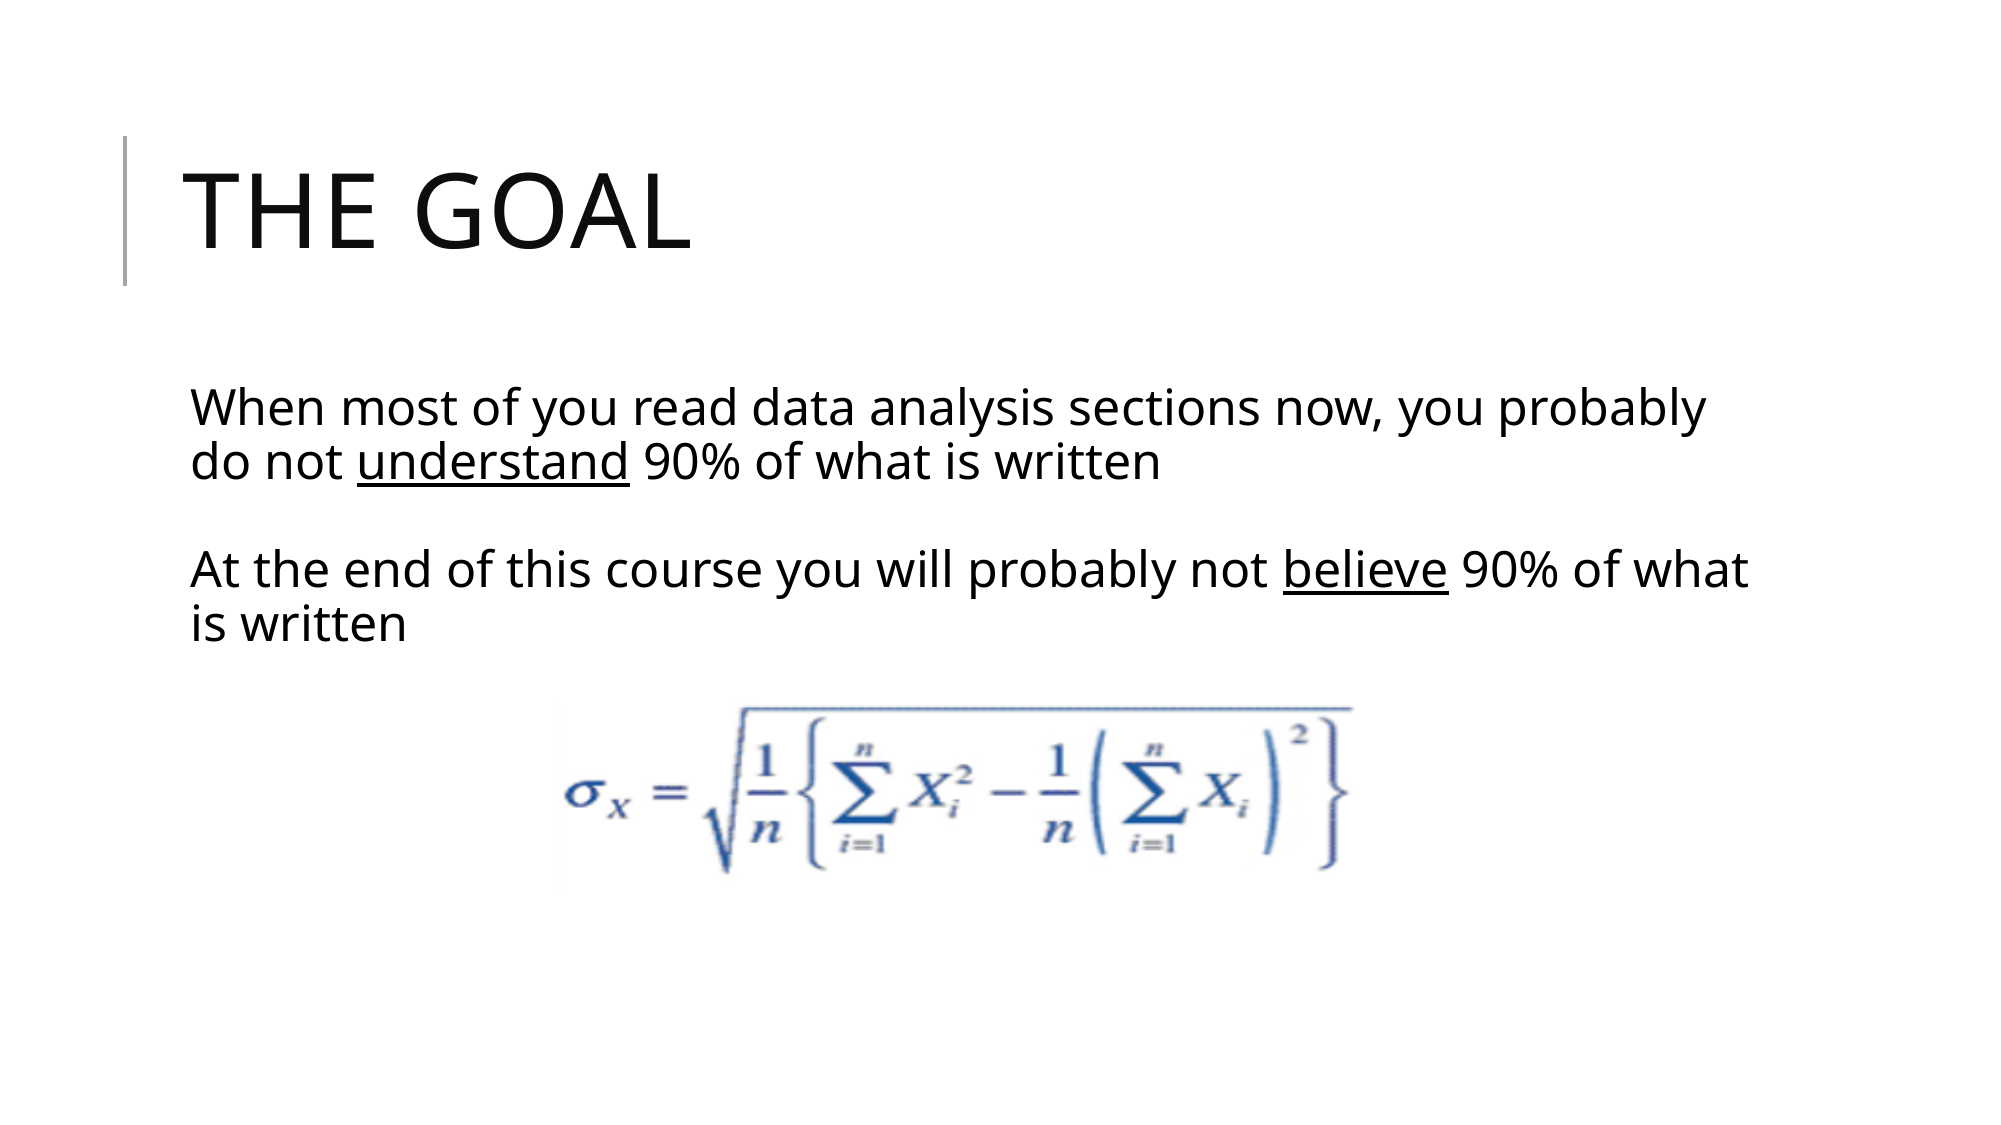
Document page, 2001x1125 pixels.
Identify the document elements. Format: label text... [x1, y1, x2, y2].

picture [509, 657, 1412, 943]
list When most of you read data analysis sections now, you probably do not understand 90% of what is written At the end of this course you will probably not believe 90% of what is written [168, 375, 1763, 1035]
title The Goal [168, 96, 1763, 342]
